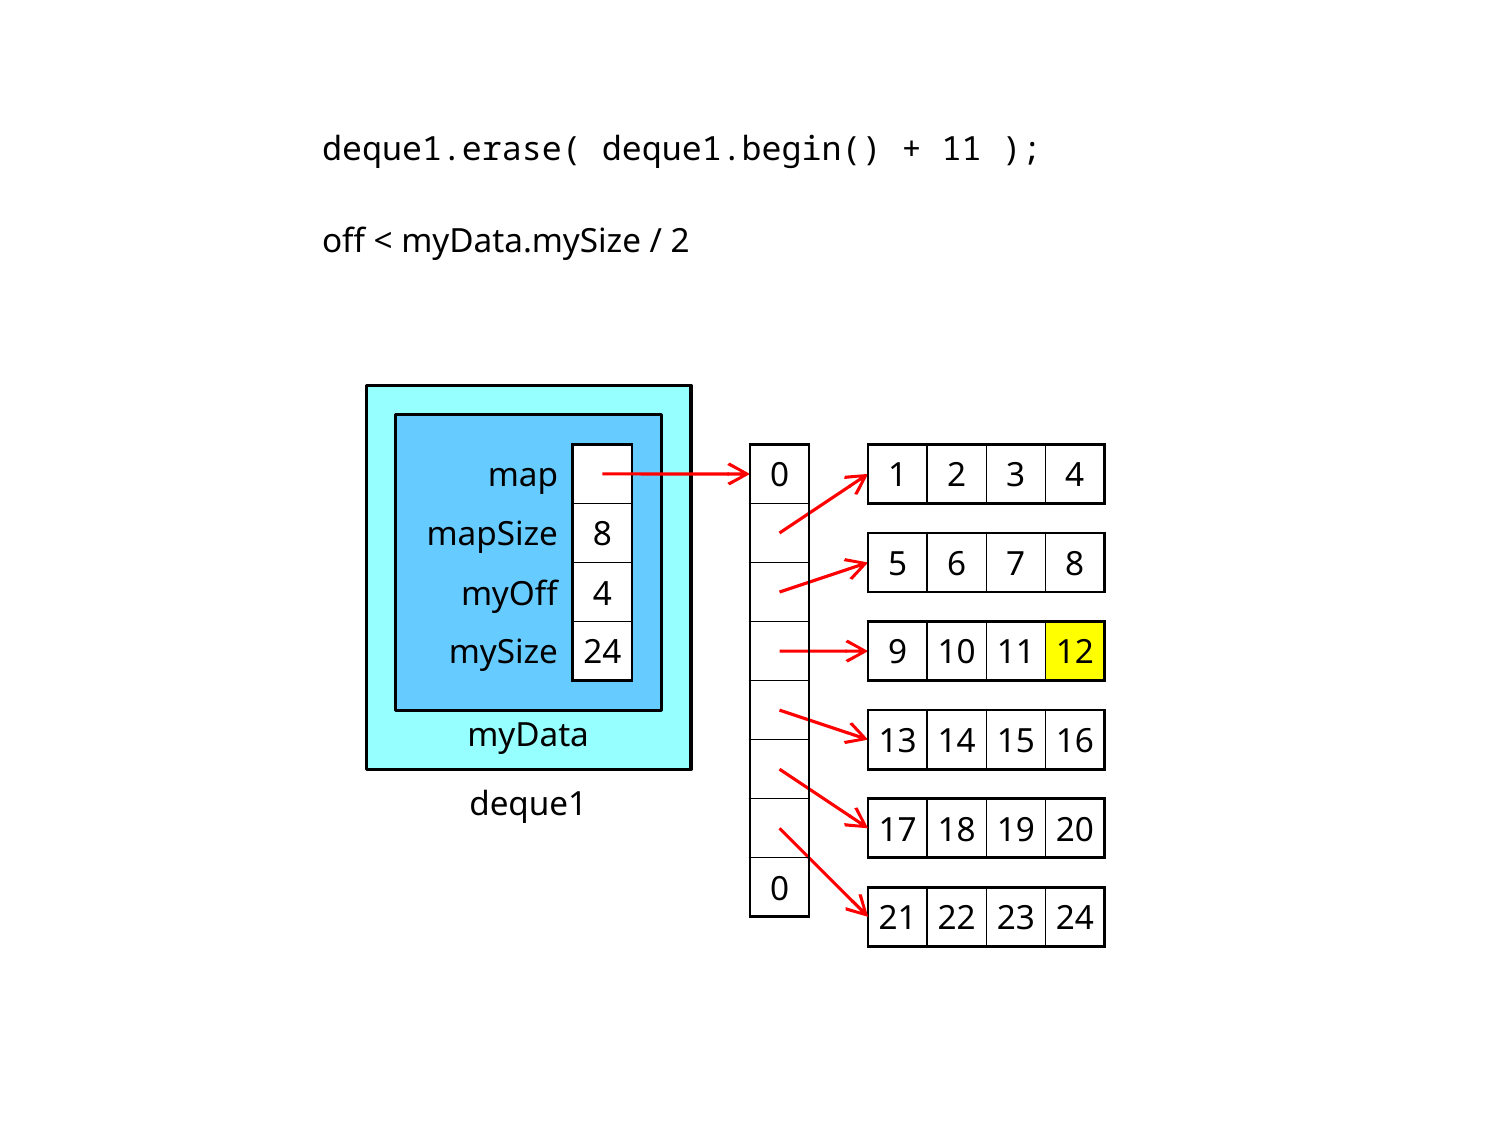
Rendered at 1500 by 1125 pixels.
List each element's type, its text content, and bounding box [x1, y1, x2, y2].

text_box [810, 789, 869, 829]
table_header 4 [1046, 446, 1103, 502]
text_box [810, 720, 867, 744]
table_header 11 [987, 623, 1045, 679]
table_cell 8 [574, 504, 631, 562]
table_header 7 [987, 534, 1045, 591]
table_cell 24 [574, 622, 631, 679]
text_box [602, 462, 749, 486]
text_box [366, 385, 692, 770]
list deque1.erase( deque1.begin() + 11 ); off < myData.mySize / 2 [307, 119, 1193, 268]
text_box myData [454, 710, 603, 770]
table_cell mySize [396, 622, 571, 681]
text_box [810, 639, 867, 663]
table_header 6 [928, 534, 986, 591]
table_cell [751, 740, 808, 798]
table_cell [751, 622, 808, 680]
table_header [574, 446, 631, 503]
table_header 12 [1046, 623, 1103, 679]
table_cell [751, 504, 808, 562]
table_header 21 [869, 889, 926, 945]
table_header 17 [869, 800, 926, 856]
table_header 1 [869, 446, 926, 502]
text_box deque1 [425, 769, 632, 829]
table_cell myOff [396, 563, 571, 622]
table_header map [396, 444, 571, 503]
table_header 23 [987, 889, 1045, 945]
table_header 10 [928, 623, 986, 679]
table_header 13 [869, 711, 926, 768]
text_box [810, 558, 867, 582]
table_header 16 [1046, 711, 1103, 768]
table_header 22 [928, 889, 986, 945]
text_box [810, 474, 867, 513]
table_header 9 [869, 623, 926, 679]
table_header 14 [928, 711, 986, 768]
table_header 2 [928, 446, 986, 502]
table_header 3 [987, 446, 1045, 502]
table_cell [751, 563, 808, 621]
table_header 0 [751, 446, 808, 503]
table_header 5 [869, 534, 926, 591]
table_header 15 [987, 711, 1045, 768]
text_box [395, 414, 662, 711]
table_cell mapSize [396, 503, 571, 563]
table_header 20 [1046, 800, 1103, 856]
table_cell [751, 681, 808, 739]
table_header 18 [928, 800, 986, 856]
table_header 24 [1046, 889, 1103, 945]
table_cell [751, 799, 808, 857]
table_header 19 [987, 800, 1045, 856]
table_header 8 [1046, 534, 1103, 591]
table_cell 4 [574, 563, 631, 621]
text_box [810, 858, 869, 917]
table_cell 0 [751, 858, 808, 915]
